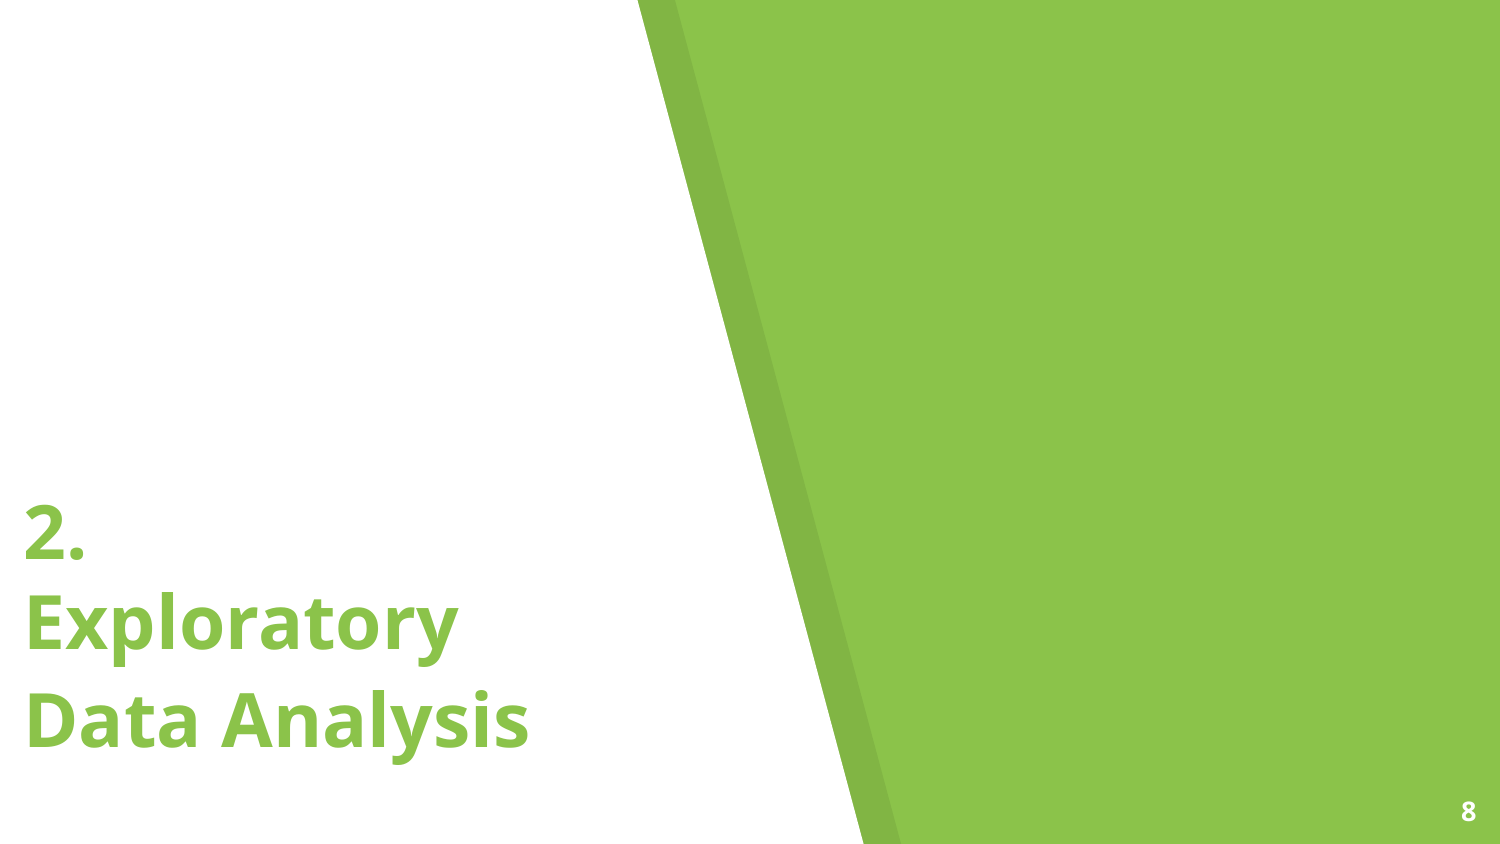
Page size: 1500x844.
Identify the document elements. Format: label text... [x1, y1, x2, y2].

slide_number ‹#› [1401, 779, 1492, 844]
title 2. Exploratory Data Analysis [8, 472, 584, 780]
